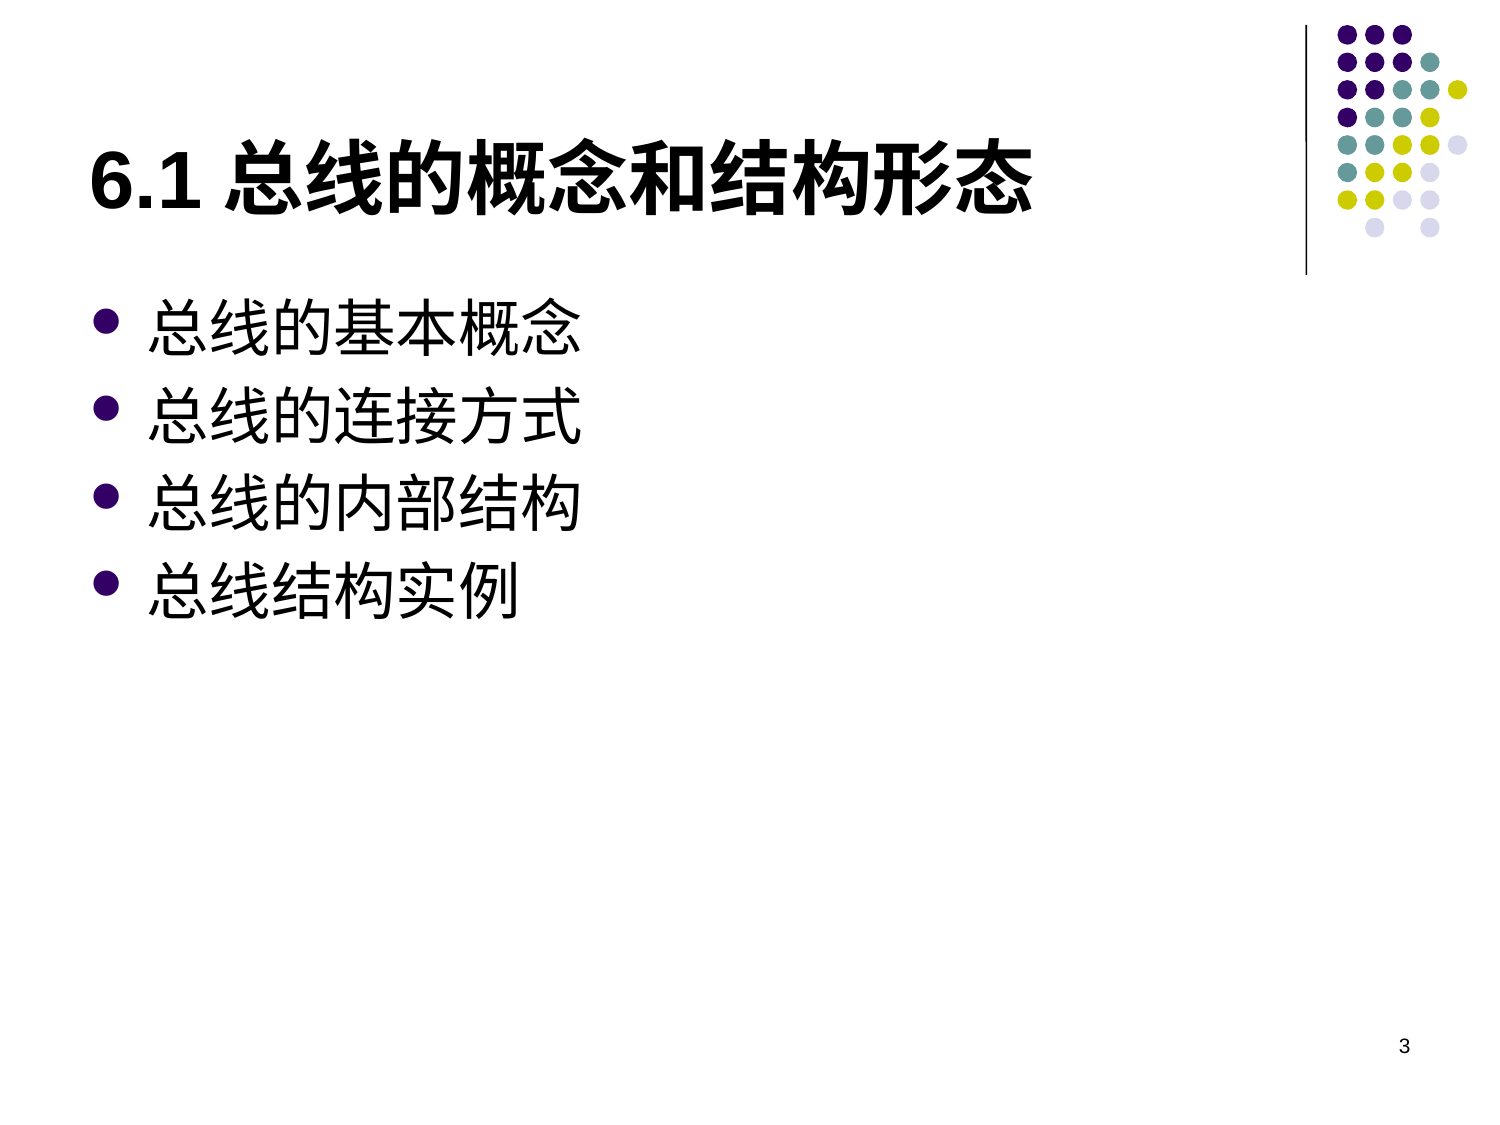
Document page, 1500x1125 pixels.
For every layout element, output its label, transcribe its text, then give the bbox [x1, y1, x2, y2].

title 6.1总线的概念和结构形态 [74, 19, 1313, 233]
text_box [1074, 1024, 1425, 1100]
list 总线的基本概念 总线的连接方式 总线的内部结构 总线结构实例 [74, 281, 1188, 1006]
